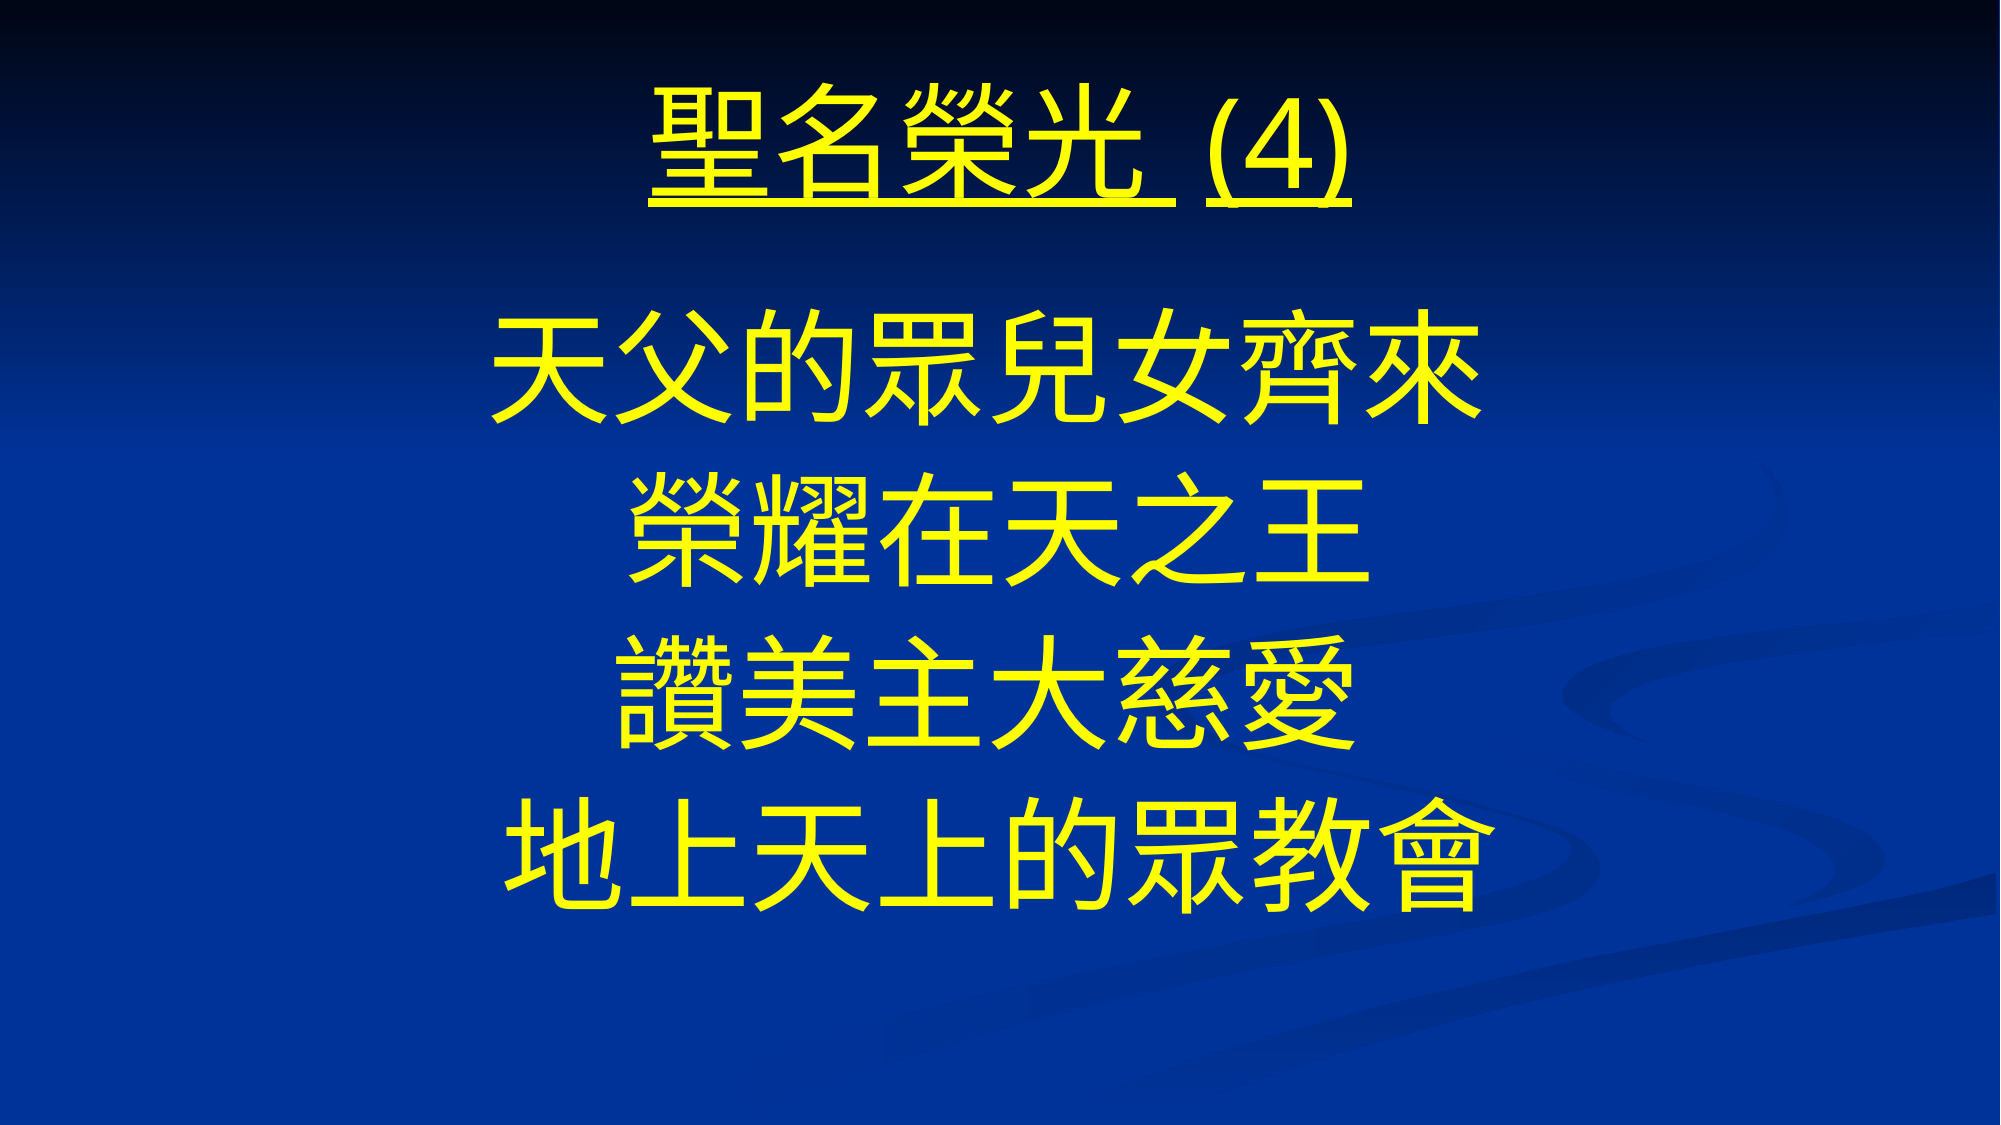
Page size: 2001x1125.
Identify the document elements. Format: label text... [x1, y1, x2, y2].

list 天父的眾兒女齊來 榮耀在天之王 讚美主大慈愛 地上天上的眾教會 [54, 282, 1945, 1025]
title 聖名榮光 (4) [99, 45, 1900, 233]
